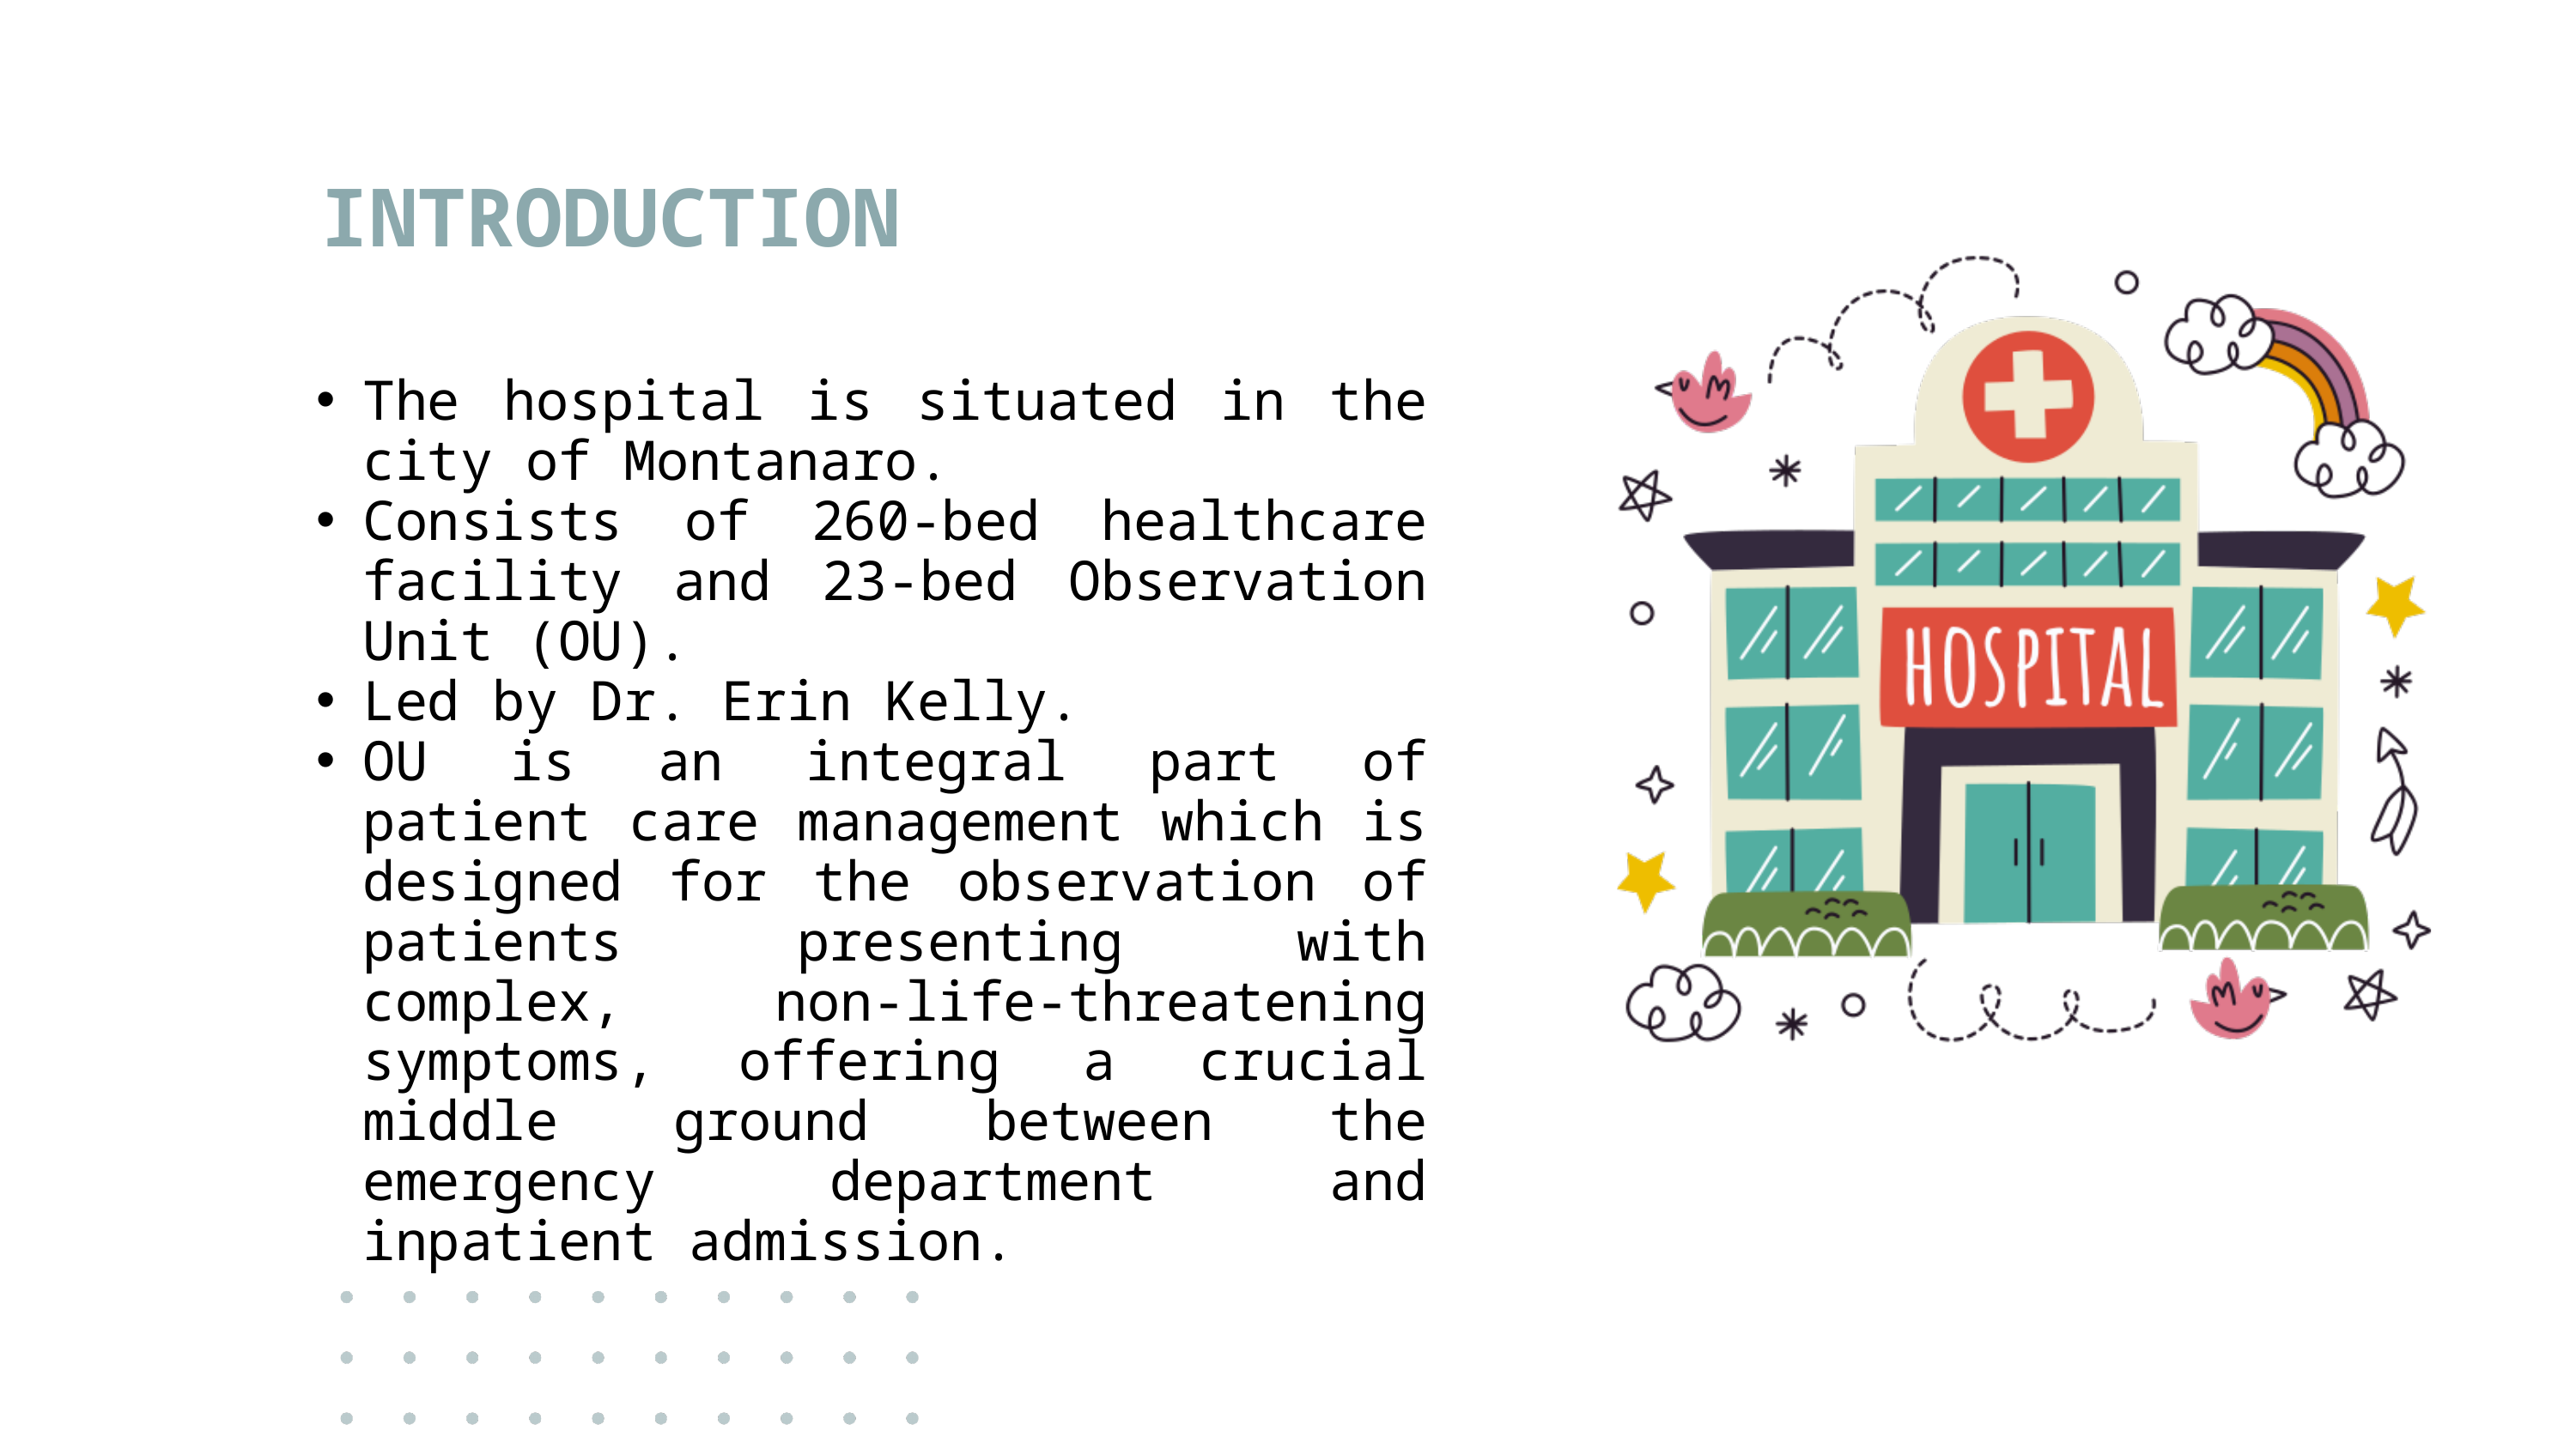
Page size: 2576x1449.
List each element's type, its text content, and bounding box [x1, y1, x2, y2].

text_box The hospital is situated in the city of Montanaro. Consists of 260-bed healthcare facility and 23-bed Observation Unit (OU). Led by Dr. Erin Kelly. OU is an integral part of patient care management which is designed for the observation of patients presenting with complex, non-life-threatening symptoms, offering a crucial middle ground between the emergency department and inpatient admission. [269, 371, 1428, 1272]
text_box [1617, 242, 2432, 1057]
text_box INTRODUCTION [321, 174, 1269, 264]
text_box [340, 1290, 919, 1449]
